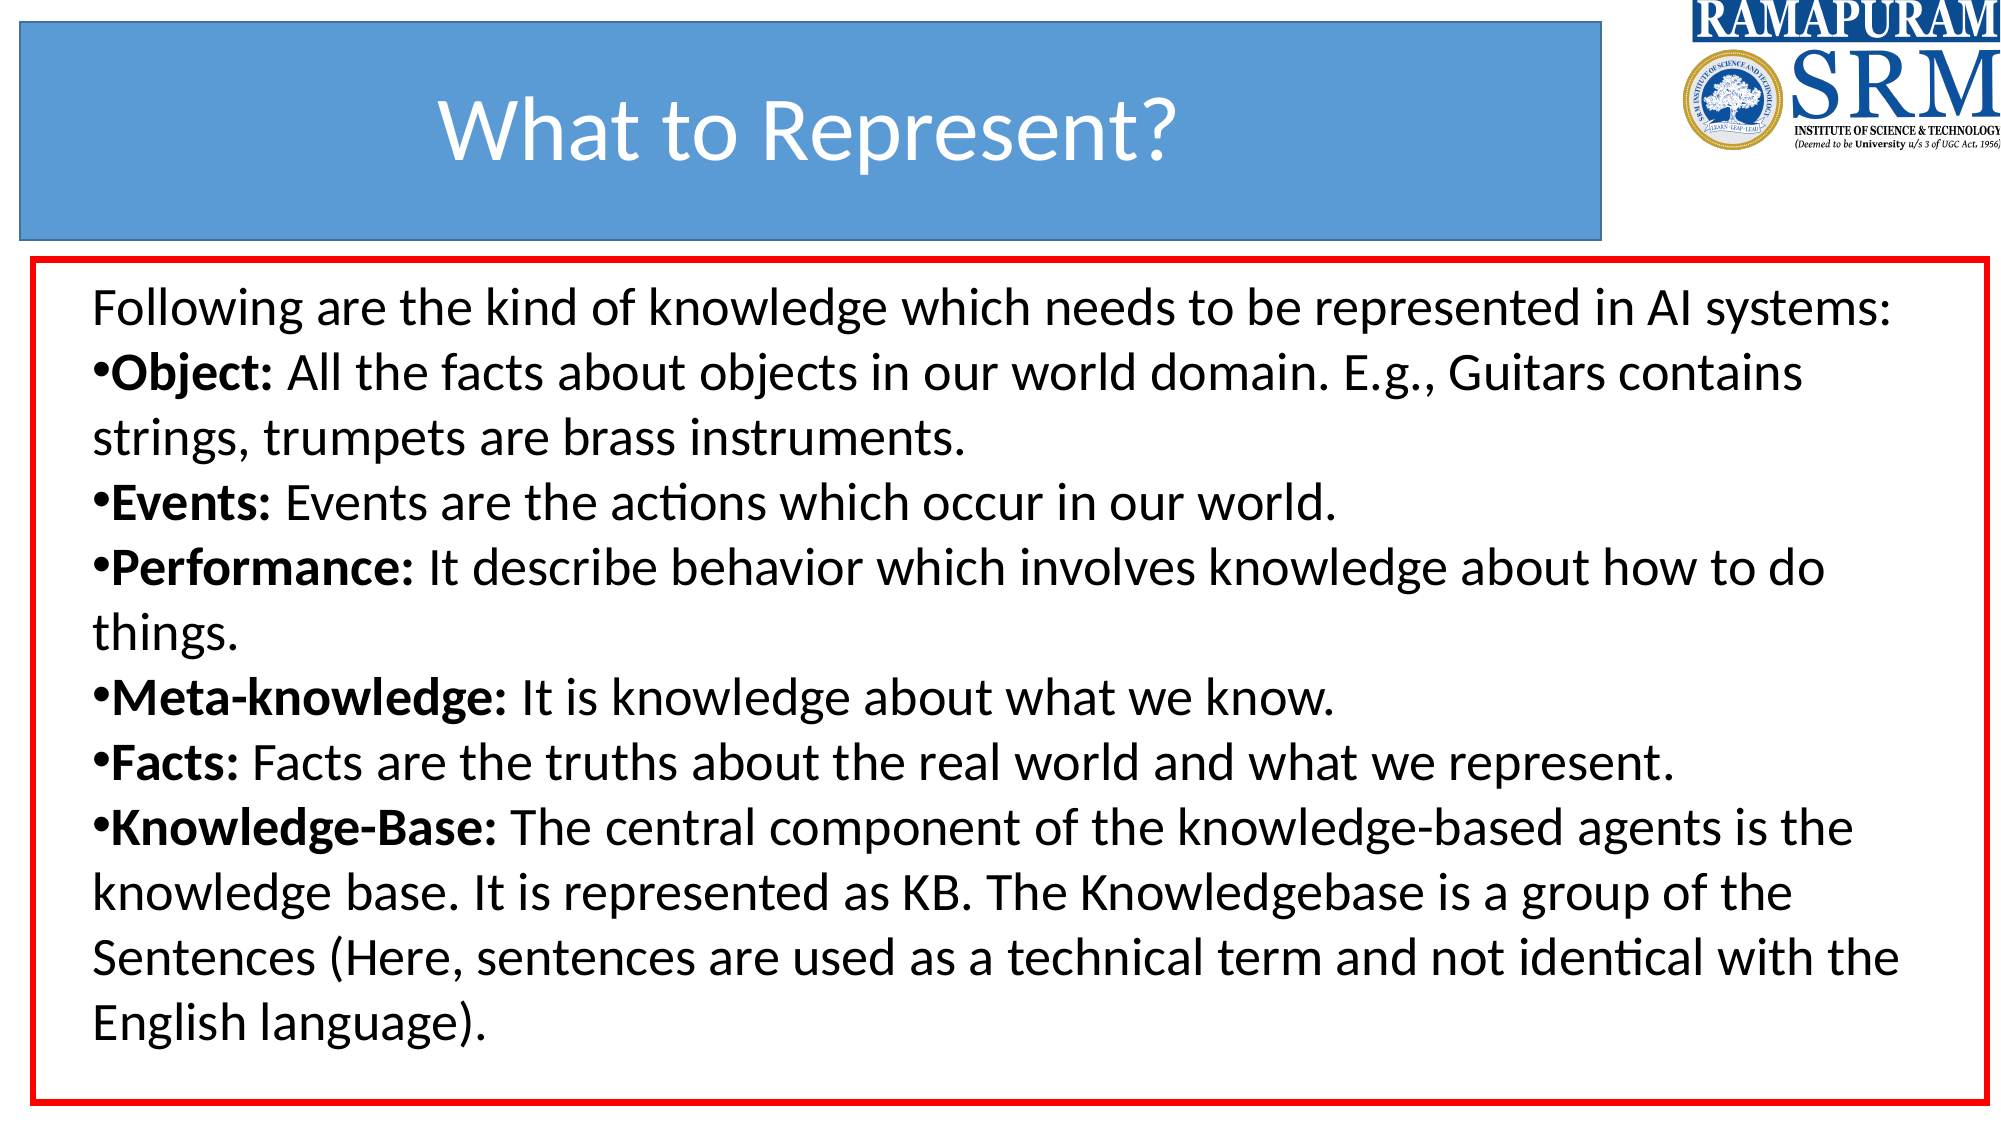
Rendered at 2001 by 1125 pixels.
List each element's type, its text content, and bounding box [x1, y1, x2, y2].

text_box Following are the kind of knowledge which needs to be represented in AI systems: Object: All the facts about objects in our world domain. E.g., Guitars contains strings, trumpets are brass instruments. Events: Events are the actions which occur in our world. Performance: It describe behavior which involves knowledge about how to do things. Meta-knowledge: It is knowledge about what we know. Facts: Facts are the truths about the real world and what we represent. Knowledge-Base: The central component of the knowledge-based agents is the knowledge base. It is represented as KB. The Knowledgebase is a group of the Sentences (Here, sentences are used as a technical term and not identical with the English language). [77, 264, 1968, 1059]
text_box [32, 259, 1988, 1103]
text_box What to Represent? [19, 22, 1601, 240]
picture [1621, 0, 2001, 169]
